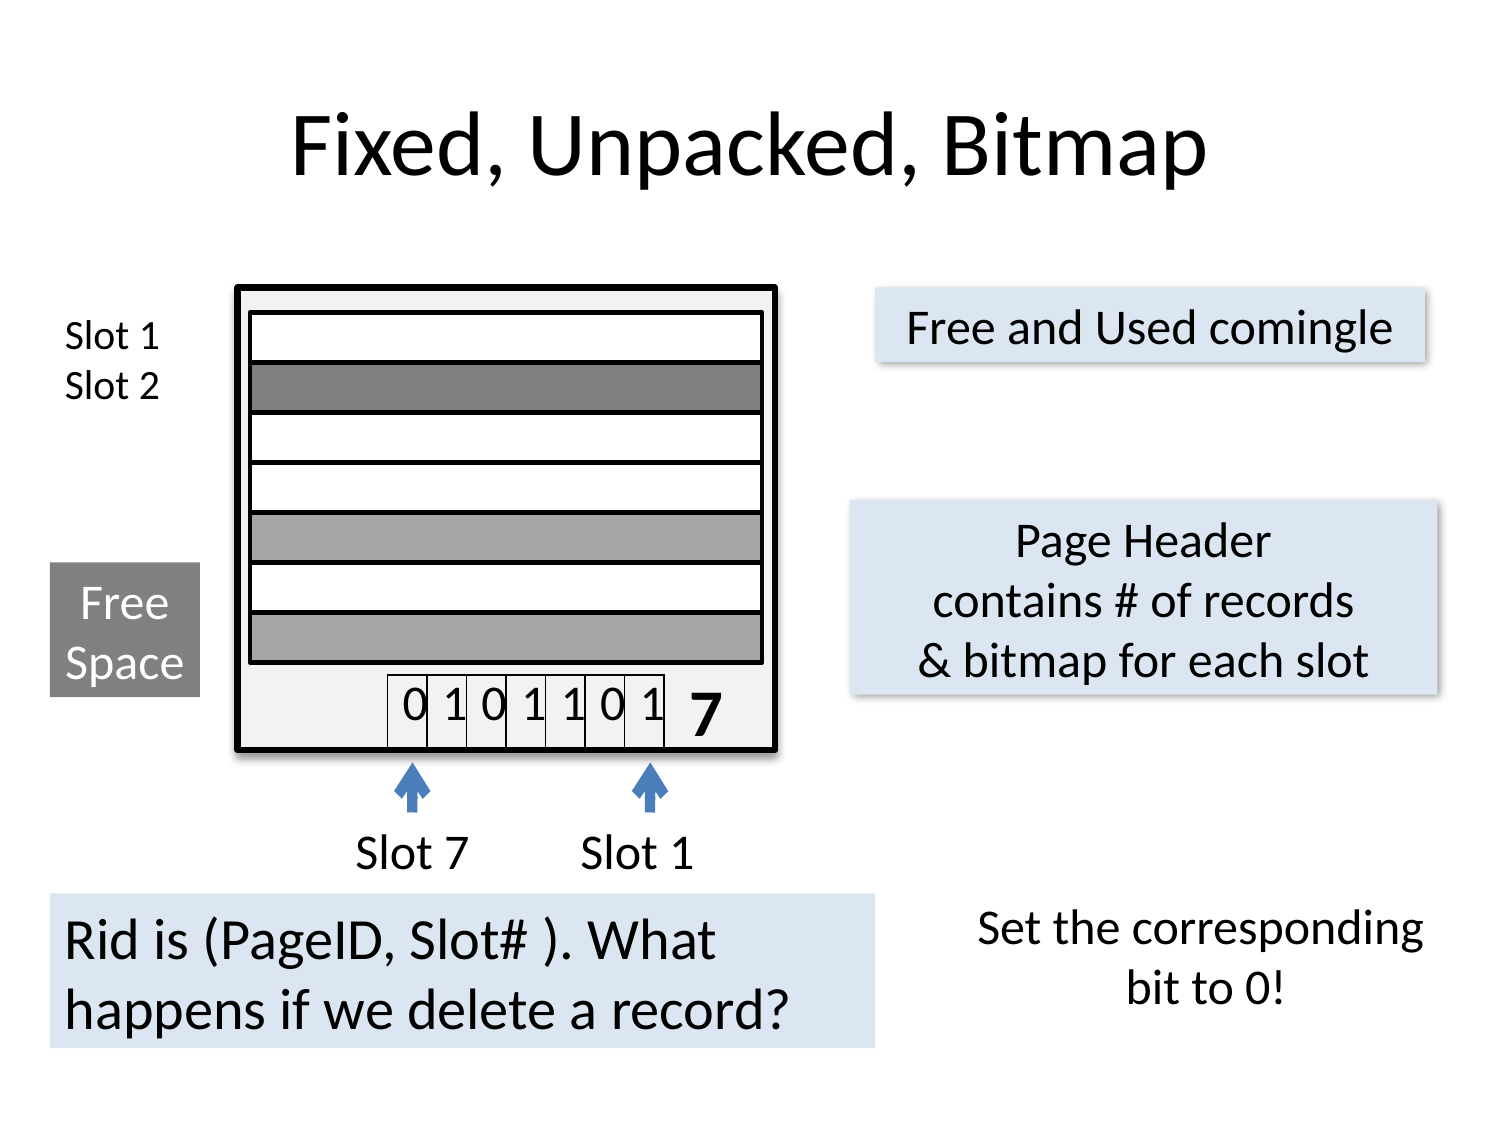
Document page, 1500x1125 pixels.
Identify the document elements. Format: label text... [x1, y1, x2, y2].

text_box [248, 360, 764, 410]
table_header 1 [428, 676, 466, 749]
text_box [248, 410, 764, 460]
table_header 0 [388, 676, 426, 749]
text_box [248, 460, 764, 510]
text_box Free and Used comingle [875, 287, 1425, 363]
table_header 0 [467, 676, 505, 749]
title Fixed, Unpacked, Bitmap [75, 45, 1425, 233]
text_box Set the corresponding bit to 0! [912, 887, 1500, 1023]
text_box Slot 7 [337, 811, 488, 887]
table_header 0 [586, 676, 624, 749]
table_header 1 [546, 676, 584, 749]
text_box Slot 2 [49, 350, 213, 415]
text_box Rid is (PageID, Slot# ). What happens if we delete a record? [49, 893, 875, 1049]
text_box Slot 1 [49, 299, 213, 350]
text_box [235, 285, 777, 752]
text_box Slot 1 [562, 811, 713, 887]
text_box Free Space [49, 562, 200, 698]
text_box [248, 610, 764, 665]
text_box [248, 560, 764, 610]
text_box [248, 510, 764, 560]
table_header 1 [507, 676, 545, 749]
table_header 1 [625, 676, 663, 749]
text_box Page Header contains # of records & bitmap for each slot [849, 499, 1438, 695]
text_box [248, 310, 764, 360]
text_box 7 [650, 662, 763, 758]
